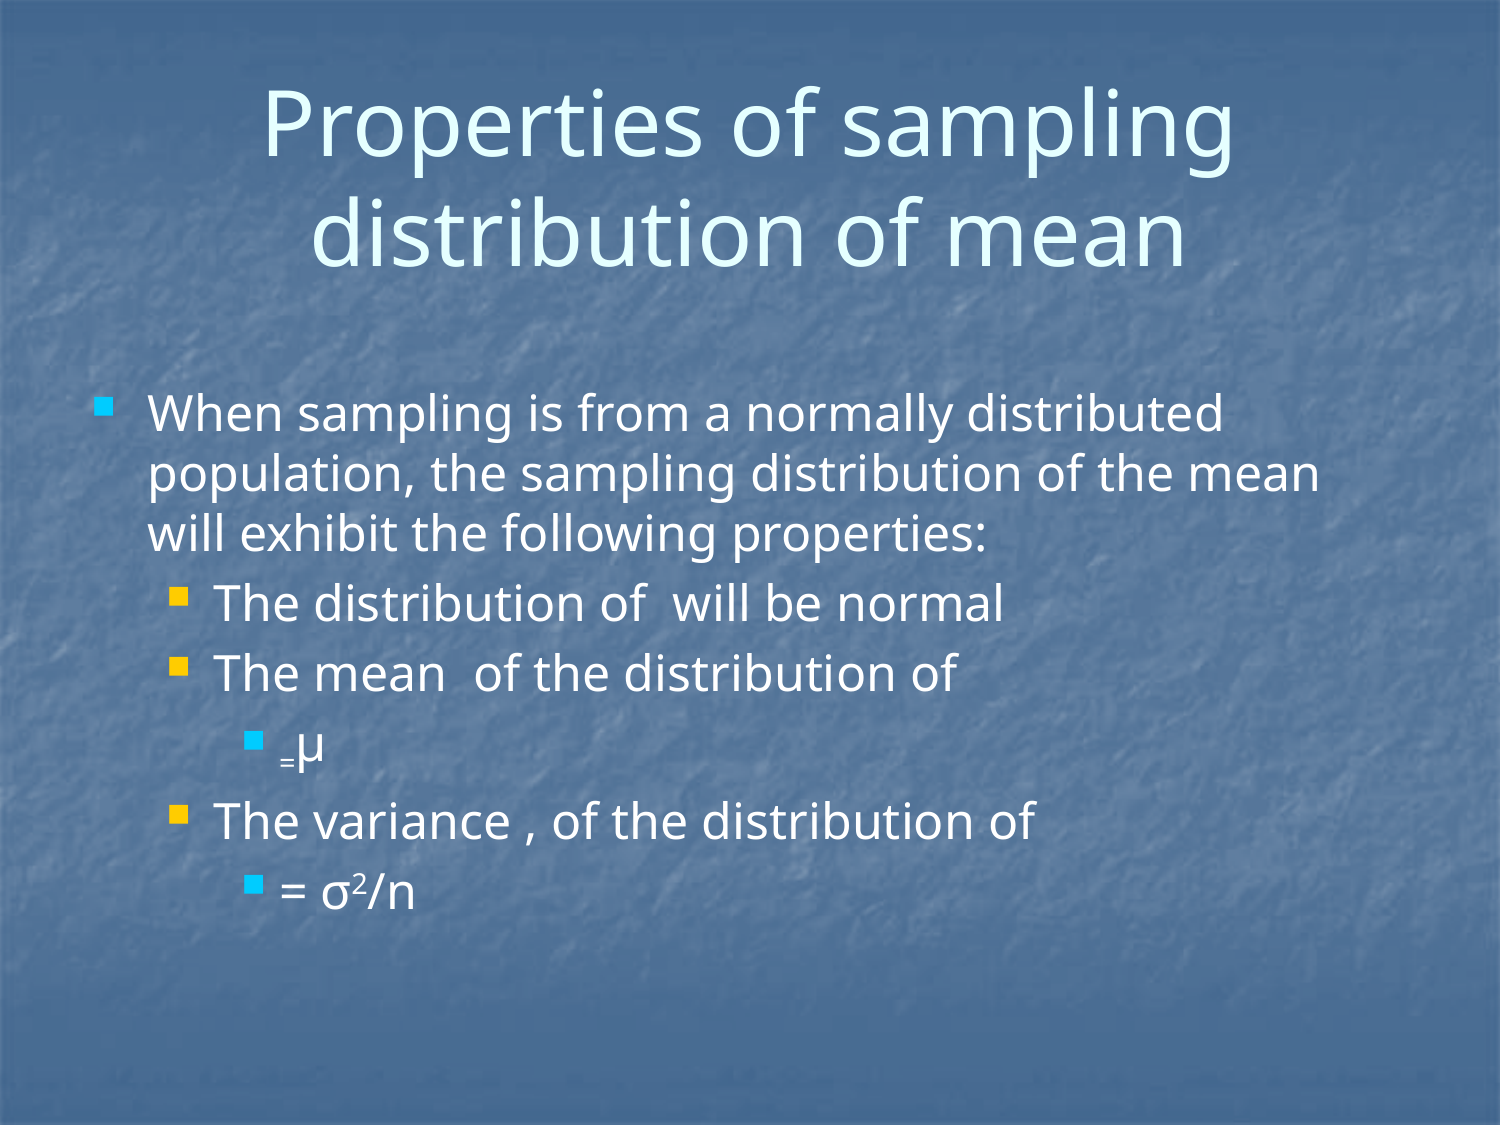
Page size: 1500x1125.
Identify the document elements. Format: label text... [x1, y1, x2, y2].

title Properties of sampling distribution of mean [75, 62, 1425, 288]
